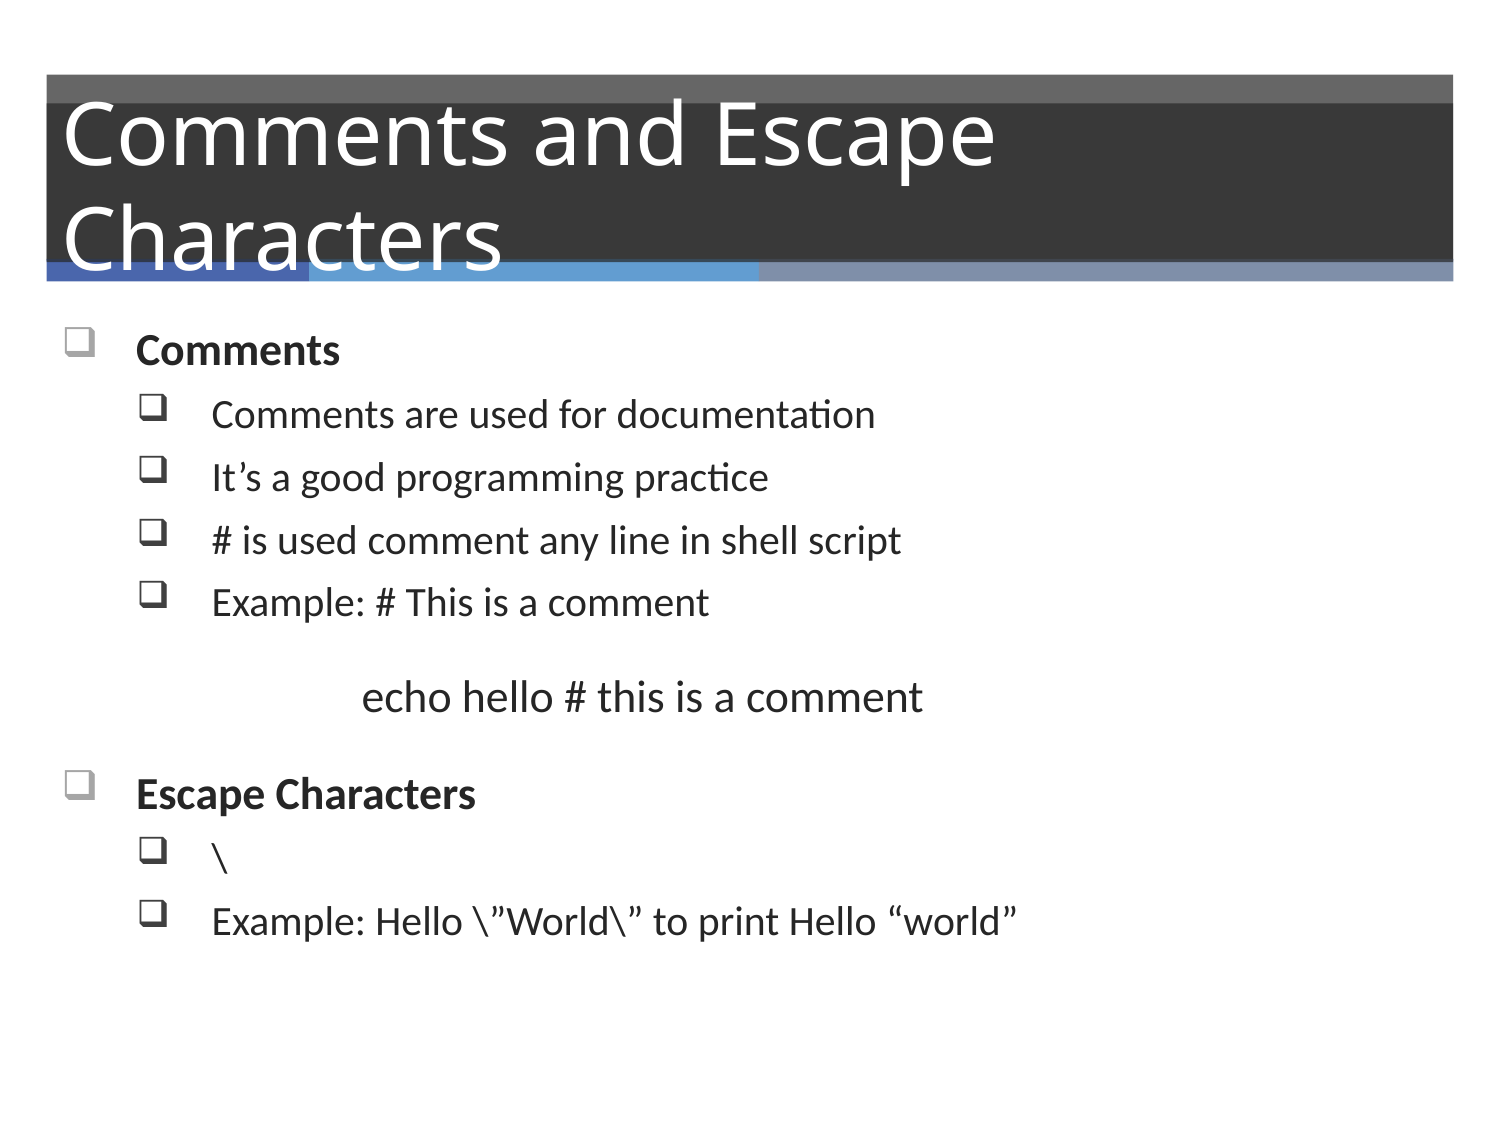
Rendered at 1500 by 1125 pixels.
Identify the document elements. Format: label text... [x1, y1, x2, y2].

list Comments Comments are used for documentation It’s a good programming practice # is used comment any line in shell script Example: # This is a comment echo hello # this is a comment Escape Characters \ Example: Hello \”World\” to print Hello “world” [46, 312, 1454, 1005]
title Comments and Escape Characters [46, 103, 1454, 263]
